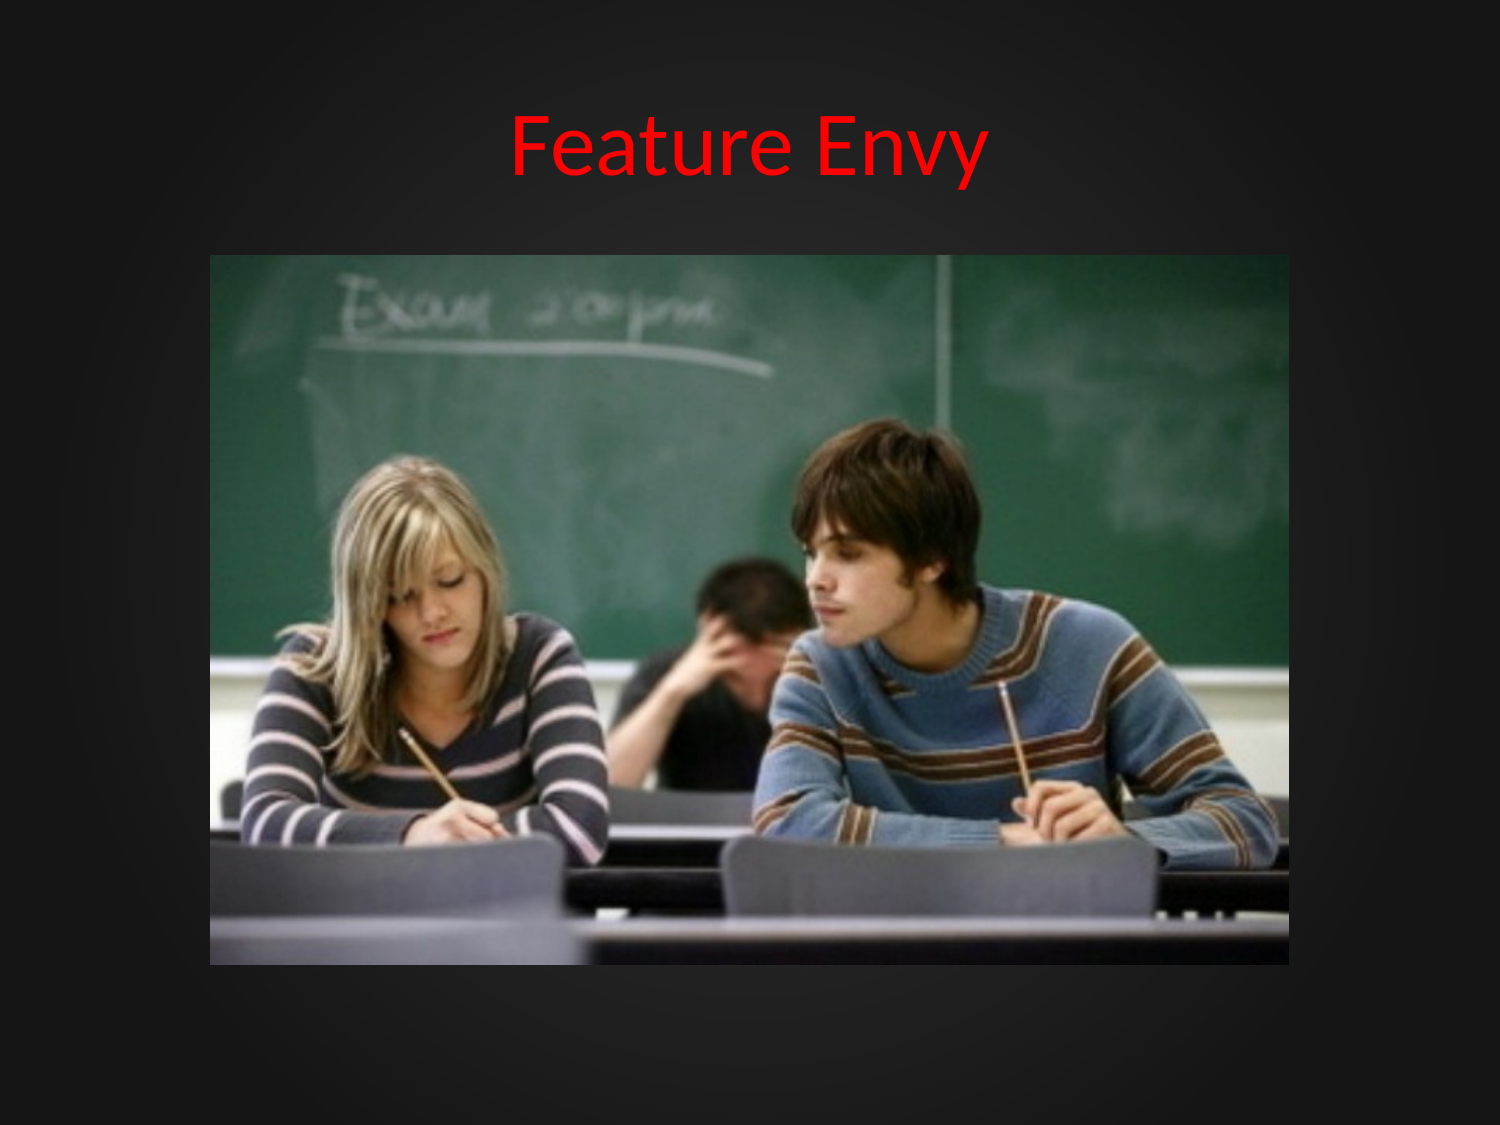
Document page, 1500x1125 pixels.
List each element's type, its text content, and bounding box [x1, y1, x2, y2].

picture [0, 0, 1500, 1125]
title Feature Envy [74, 44, 1426, 233]
